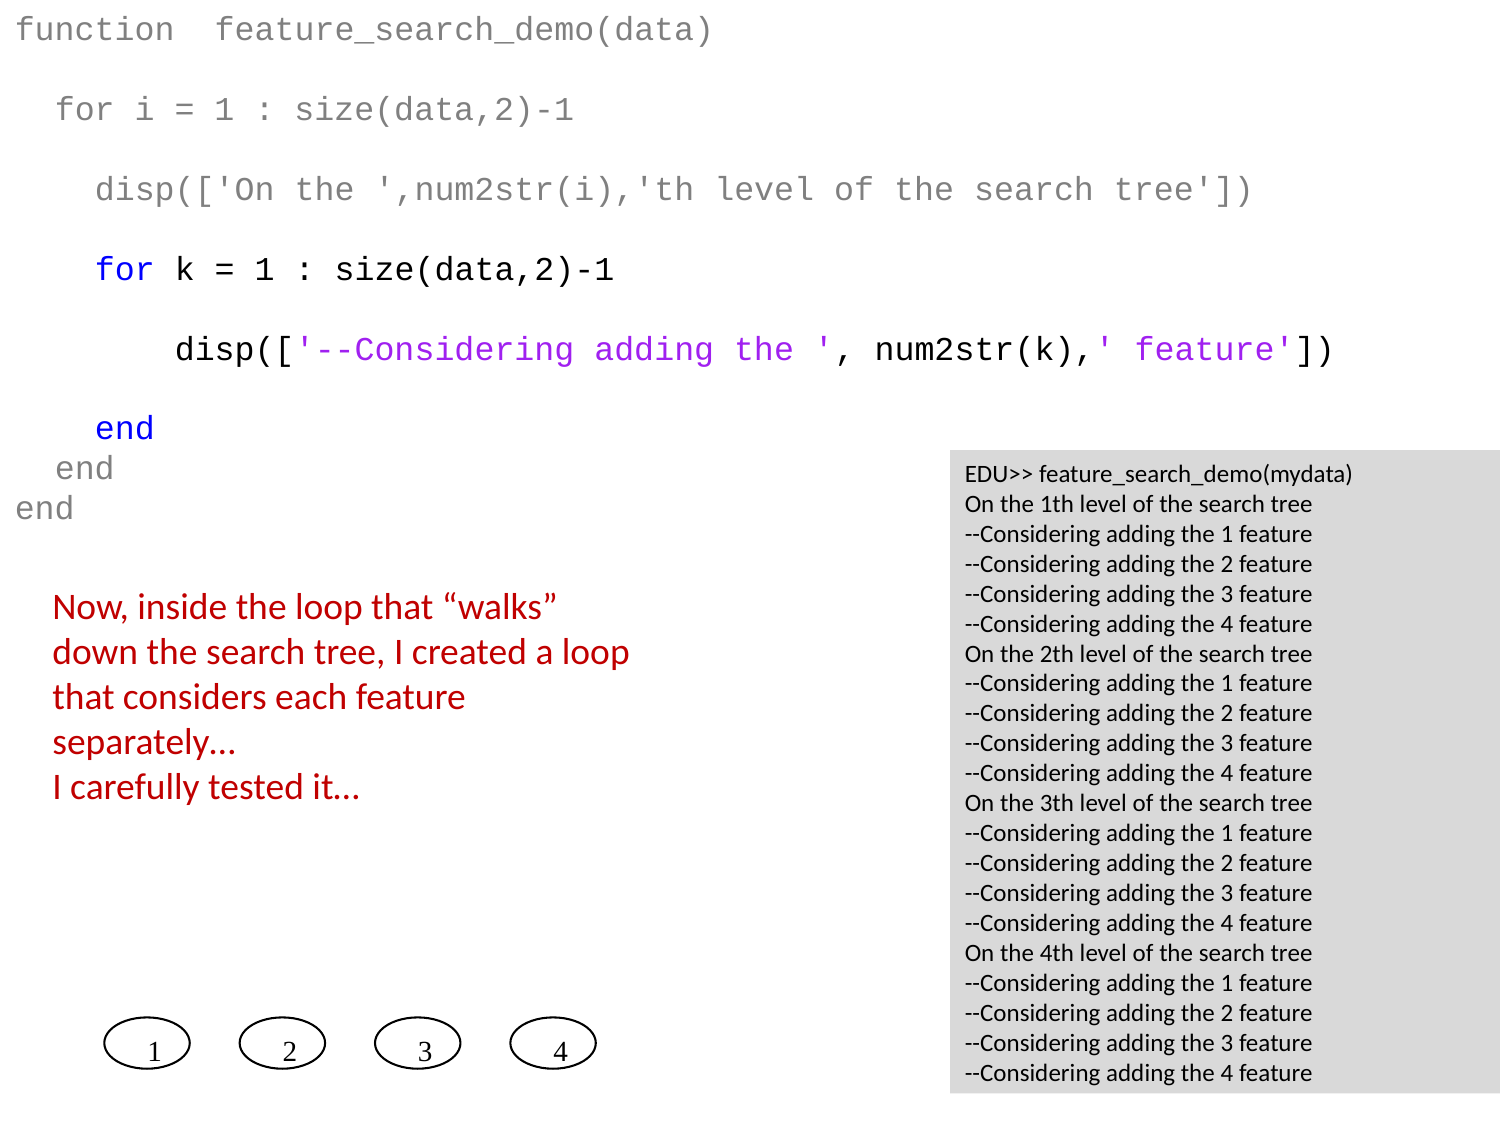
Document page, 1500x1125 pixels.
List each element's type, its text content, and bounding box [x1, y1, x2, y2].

text_box function feature_search_demo(data) for i = 1 : size(data,2)-1 disp(['On the ',num2str(i),'th level of the search tree']) for k = 1 : size(data,2)-1 disp(['--Considering adding the ', num2str(k),' feature']) end end end [0, 0, 1400, 534]
text_box [177, 1024, 190, 1062]
text_box [313, 1025, 326, 1061]
text_box 1 [132, 1024, 177, 1075]
text_box [375, 1017, 447, 1068]
text_box [448, 1024, 461, 1062]
text_box Now, inside the loop that “walks” down the search tree, I created a loop that considers each feature separately… I carefully tested it… [37, 574, 650, 815]
text_box [583, 1024, 596, 1062]
text_box [104, 1017, 176, 1068]
text_box 3 [403, 1024, 448, 1075]
text_box [239, 1017, 311, 1067]
text_box [510, 1017, 582, 1067]
text_box 4 [538, 1024, 583, 1075]
text_box 2 [267, 1024, 313, 1075]
text_box EDU>> feature_search_demo(mydata) On the 1th level of the search tree --Considering adding the 1 feature --Considering adding the 2 feature --Considering adding the 3 feature --Considering adding the 4 feature On the 2th level of the search tree --Considering adding the 1 feature --Considering adding the 2 feature --Considering adding the 3 feature --Considering adding the 4 feature On the 3th level of the search tree --Considering adding the 1 feature --Considering adding the 2 feature --Considering adding the 3 feature --Considering adding the 4 feature On the 4th level of the search tree --Considering adding the 1 feature --Considering adding the 2 feature --Considering adding the 3 feature --Considering adding the 4 feature [950, 450, 1500, 1094]
